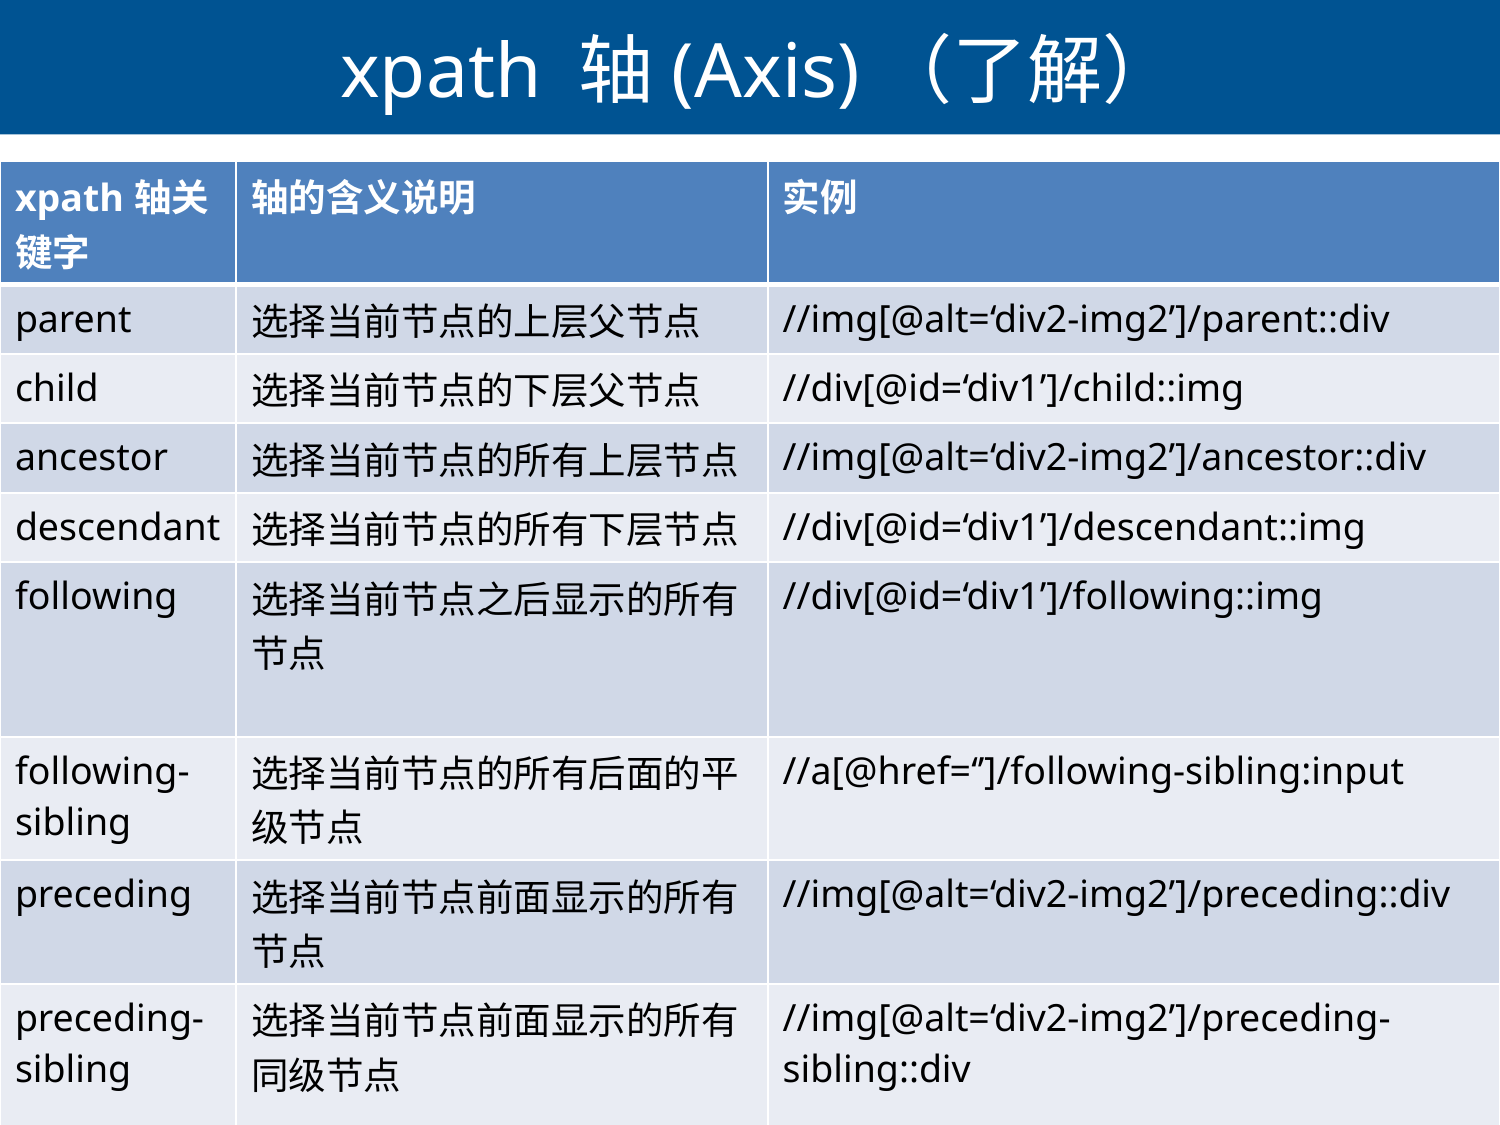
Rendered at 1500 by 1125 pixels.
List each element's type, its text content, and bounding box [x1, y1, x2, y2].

table_cell following [1, 563, 235, 736]
table_cell parent [1, 287, 235, 353]
table_header 轴的含义说明 [237, 162, 767, 282]
table_cell 选择当前节点前面显示的所有节点 [237, 861, 767, 983]
table_cell //div[@id=‘div1’]/child::img [769, 355, 1499, 422]
table_cell ancestor [1, 424, 235, 492]
table_cell 选择当前节点的所有上层节点 [237, 424, 767, 492]
table_cell preceding [1, 861, 235, 983]
table_cell //div[@id=‘div1’]/following::img [769, 563, 1499, 736]
table_cell descendant [1, 494, 235, 561]
table_cell //div[@id=‘div1’]/descendant::img [769, 494, 1499, 561]
table_cell following- sibling [1, 738, 235, 859]
table_cell 选择当前节点的所有后面的平级节点 [237, 738, 767, 859]
table_cell child [1, 355, 235, 422]
table_header xpath轴关键字 [1, 162, 235, 282]
title xpath 轴(Axis)（了解） [0, 0, 1500, 135]
table_cell 选择当前节点前面显示的所有同级节点 [237, 985, 767, 1125]
table_cell //img[@alt=‘div2-img2’]/preceding-sibling::div [769, 985, 1499, 1125]
table_cell 选择当前节点的上层父节点 [237, 287, 767, 353]
table_header 实例 [769, 162, 1499, 282]
table_cell preceding- sibling [1, 985, 235, 1125]
table_cell 选择当前节点之后显示的所有节点 [237, 563, 767, 736]
table_cell //img[@alt=‘div2-img2’]/parent::div [769, 287, 1499, 353]
table_cell //img[@alt=‘div2-img2’]/preceding::div [769, 861, 1499, 983]
table_cell //img[@alt=‘div2-img2’]/ancestor::div [769, 424, 1499, 492]
table_cell 选择当前节点的下层父节点 [237, 355, 767, 422]
table_cell //a[@href=‘’]/following-sibling:input [769, 738, 1499, 859]
table_cell 选择当前节点的所有下层节点 [237, 494, 767, 561]
